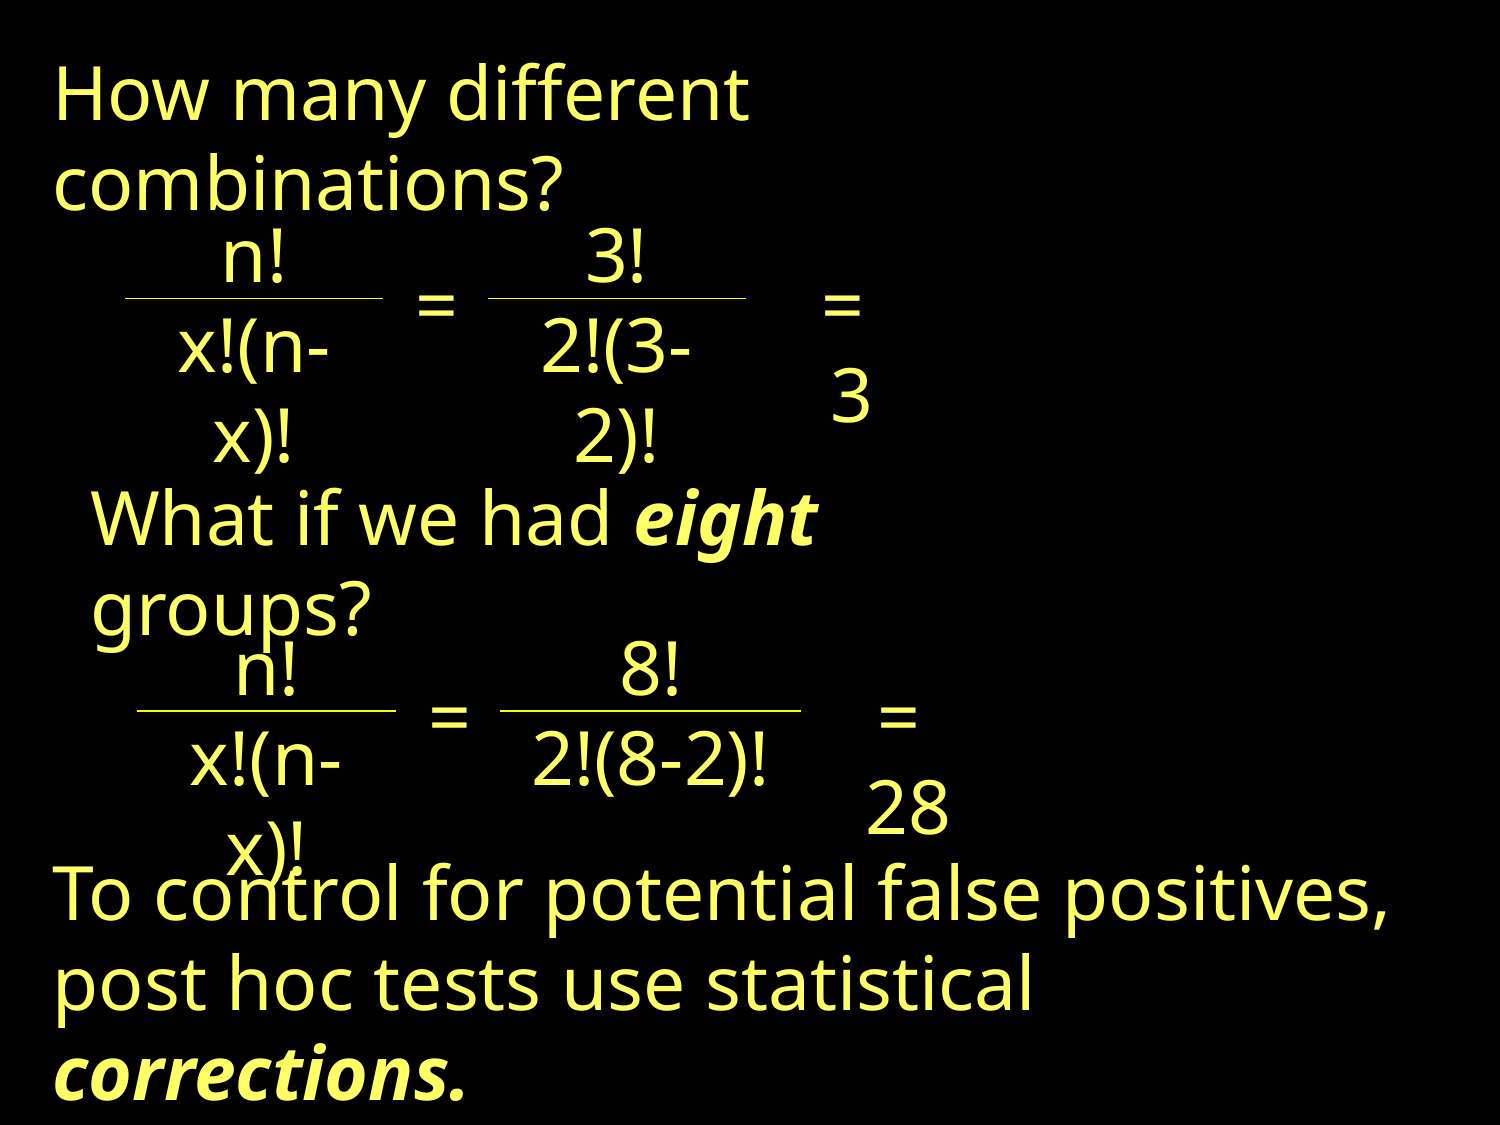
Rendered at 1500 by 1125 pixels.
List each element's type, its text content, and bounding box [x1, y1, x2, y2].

text_box n! x!(n-x)! [137, 612, 396, 710]
text_box How many different combinations? [37, 37, 1133, 144]
text_box 8! 2!(8-2)! [500, 612, 802, 710]
text_box = 28 [812, 662, 1005, 769]
text_box What if we had eight groups? [74, 462, 1029, 569]
text_box = [412, 662, 487, 769]
text_box n! x!(n-x)! [137, 718, 396, 810]
text_box = 3 [774, 249, 930, 356]
text_box To control for potential false positives, post hoc tests use statistical corrections. [37, 838, 1424, 1036]
text_box 3! 2!(3-2)! [487, 199, 746, 298]
text_box = [399, 249, 475, 356]
text_box n! x!(n-x)! [124, 199, 384, 298]
text_box 3! 2!(3-2)! [487, 305, 746, 397]
text_box 8! 2!(8-2)! [500, 712, 802, 810]
text_box n! x!(n-x)! [124, 303, 384, 397]
